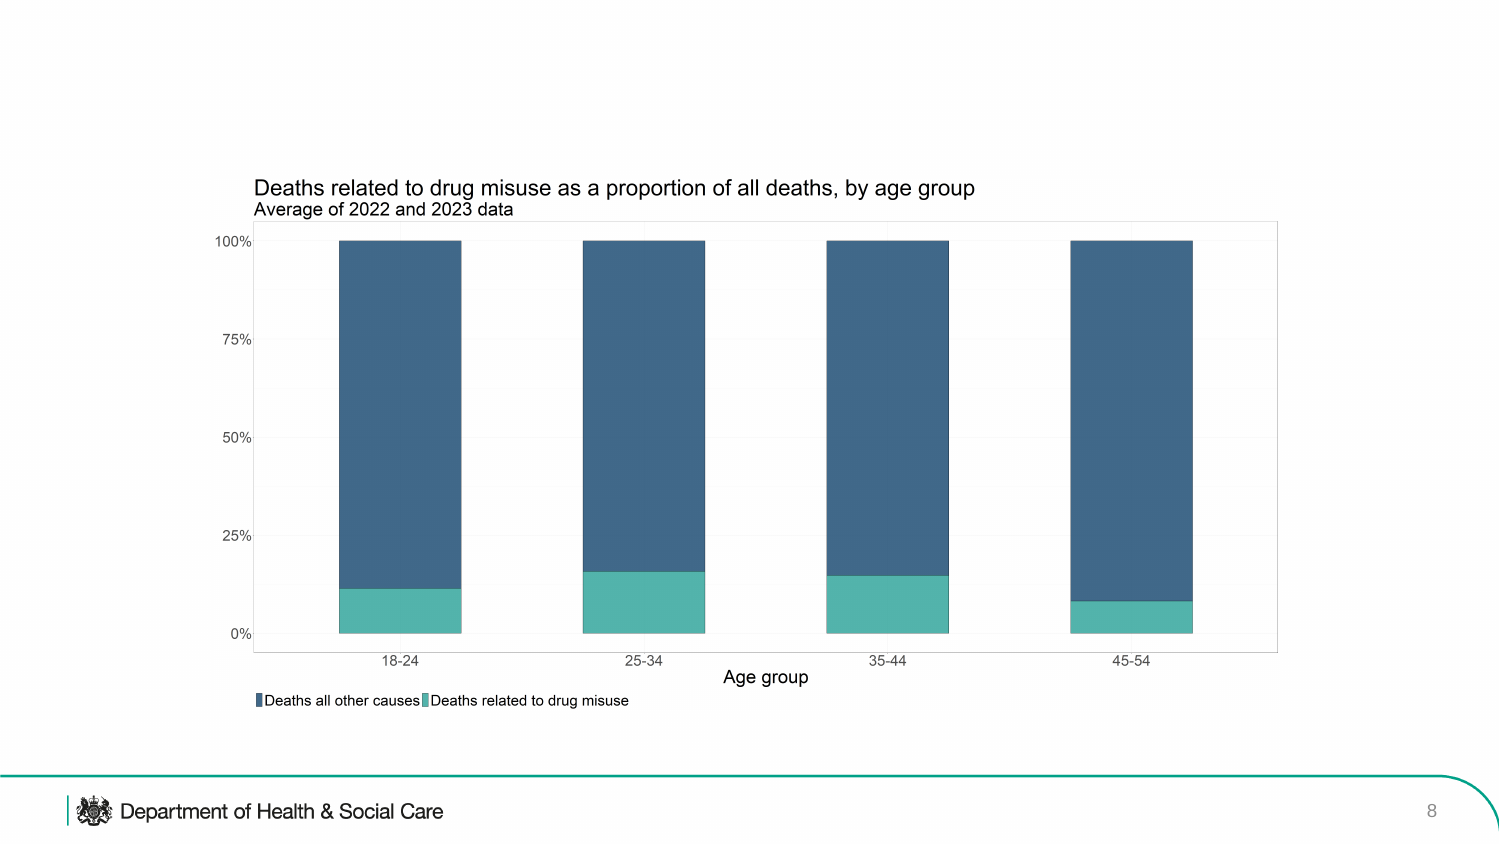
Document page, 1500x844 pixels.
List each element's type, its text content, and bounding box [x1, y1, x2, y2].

slide_number ‹#› [1358, 782, 1453, 827]
picture [0, 0, 1499, 844]
